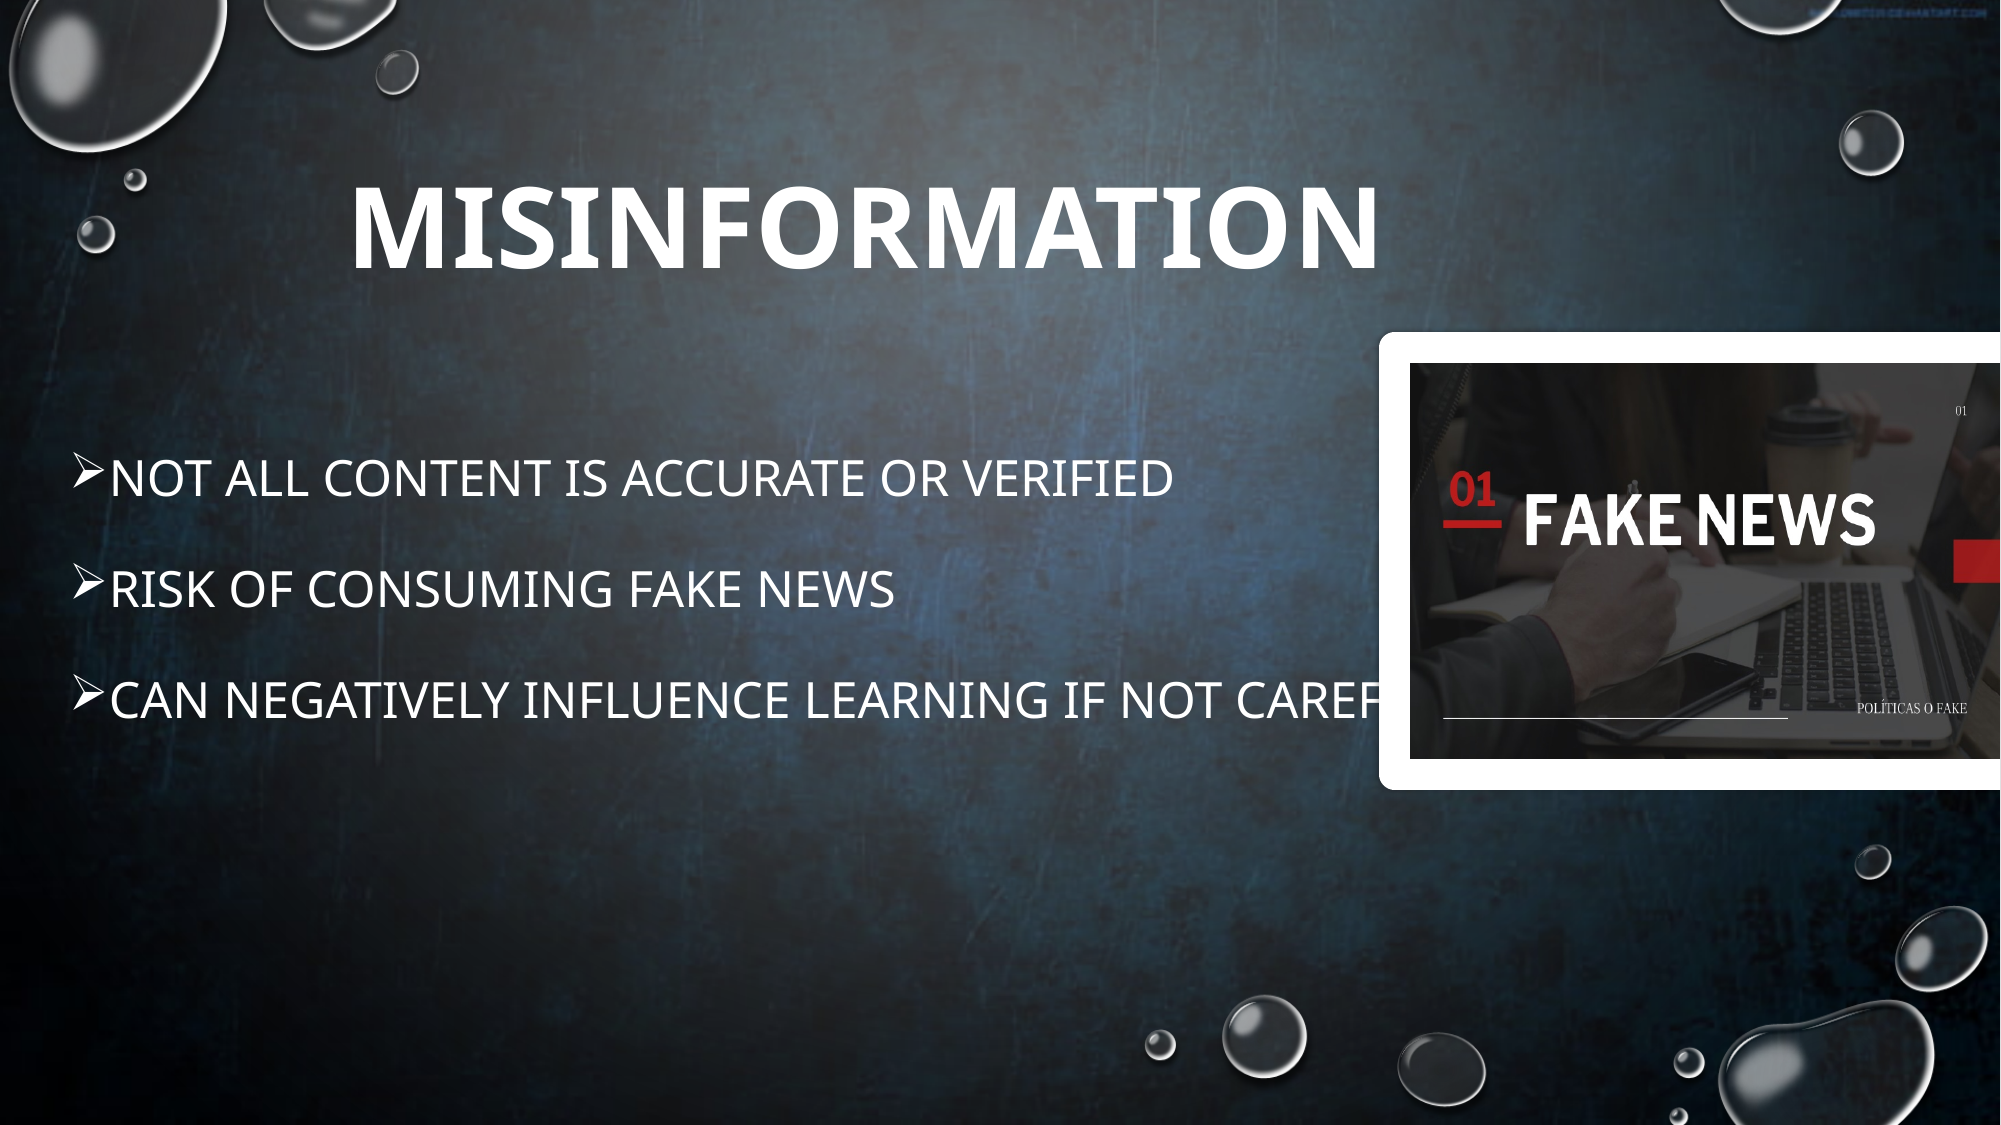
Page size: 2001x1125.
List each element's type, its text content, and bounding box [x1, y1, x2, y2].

picture [0, 0, 2001, 1125]
list Not all content is accurate or verified Risk of consuming fake news Can negatively influence learning if not careful. [54, 409, 1755, 971]
title Misinformation [149, 101, 1851, 364]
